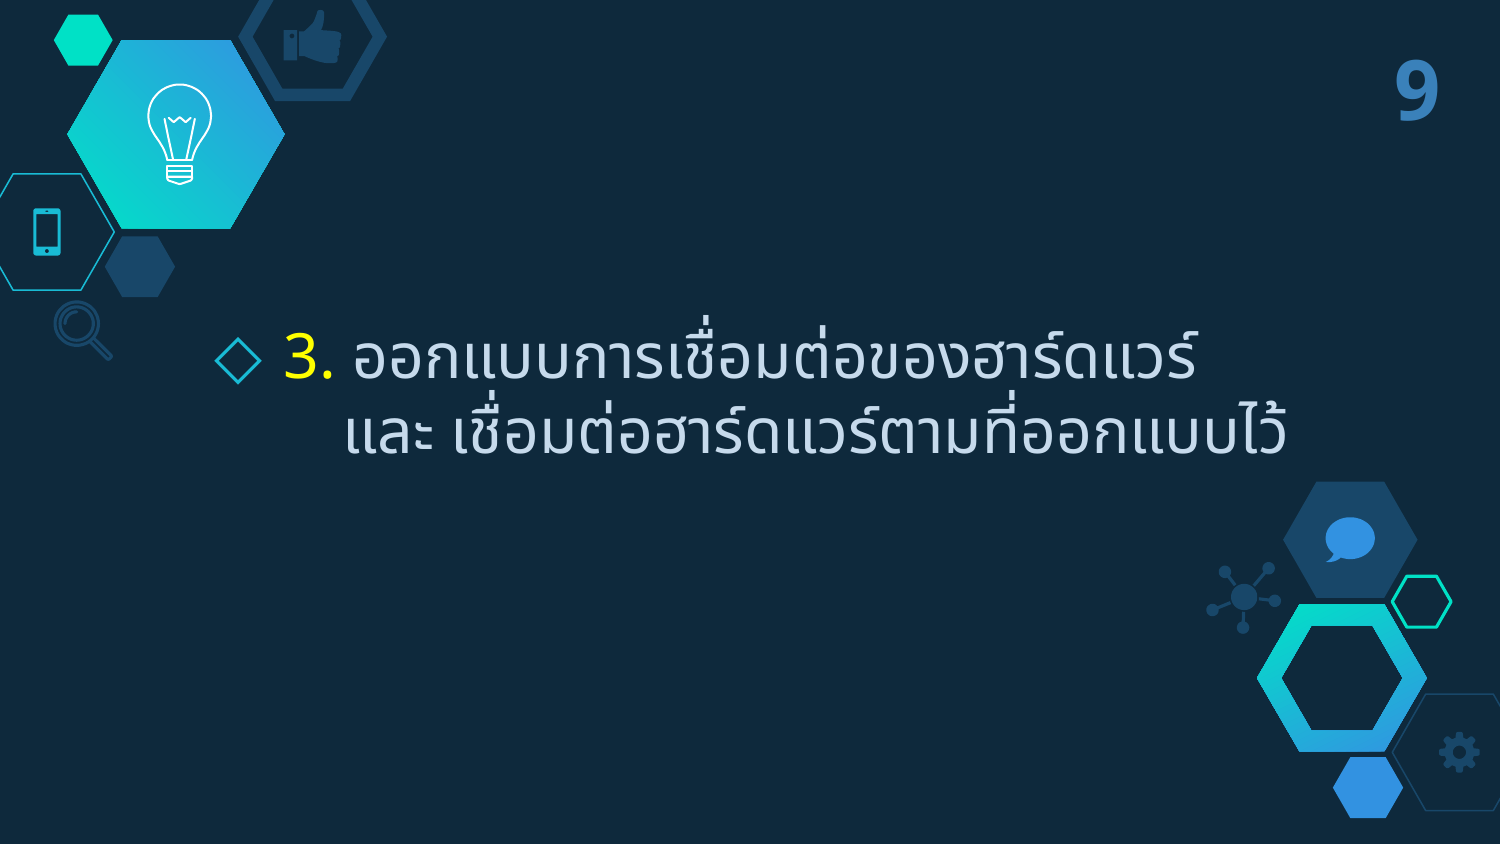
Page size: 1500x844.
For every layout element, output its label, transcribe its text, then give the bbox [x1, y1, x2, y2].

list 3. ออกแบบการเชื่อมต่อของฮาร์ดแวร์ และ เชื่อมต่อฮาร์ดแวร์ตามที่ออกแบบไว้ [181, 300, 1363, 490]
text_box 9 [1377, 29, 1458, 145]
